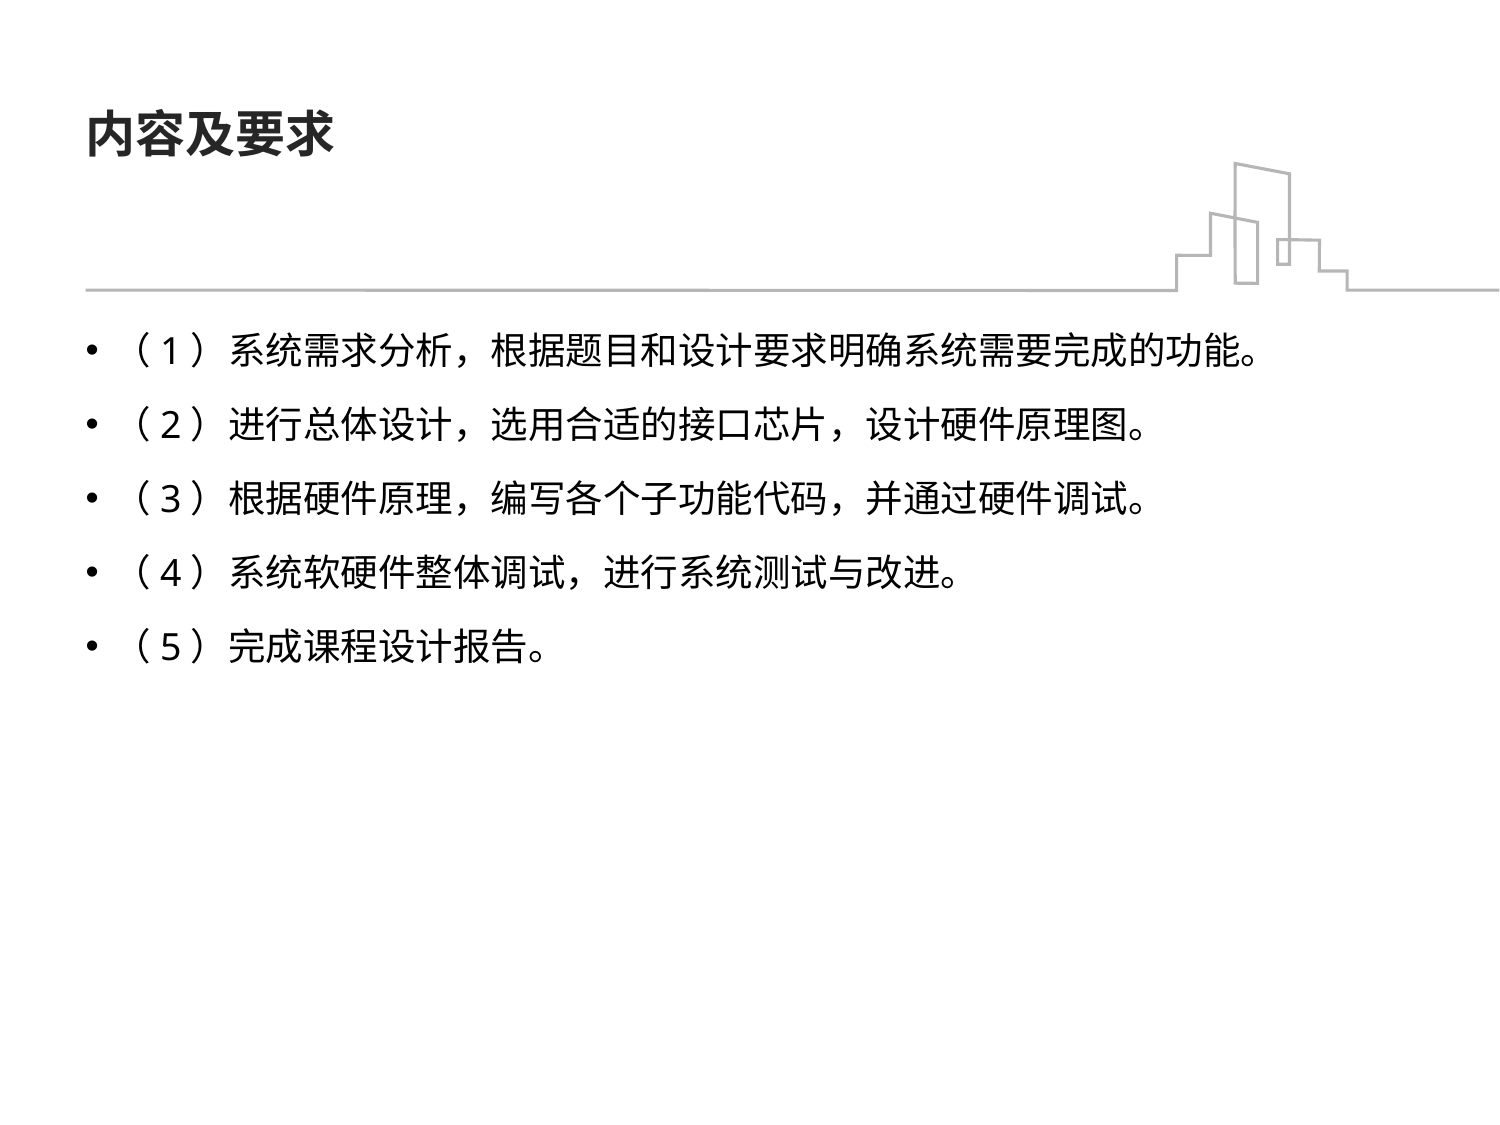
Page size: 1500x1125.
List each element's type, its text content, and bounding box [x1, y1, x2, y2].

title 内容及要求 [85, 73, 1415, 163]
list （1）系统需求分析，根据题目和设计要求明确系统需要完成的功能。 （2）进行总体设计，选用合适的接口芯片，设计硬件原理图。 （3）根据硬件原理，编写各个子功能代码，并通过硬件调试。 （4）系统软硬件整体调试，进行系统测试与改进。 （5）完成课程设计报告。 [85, 313, 1415, 913]
